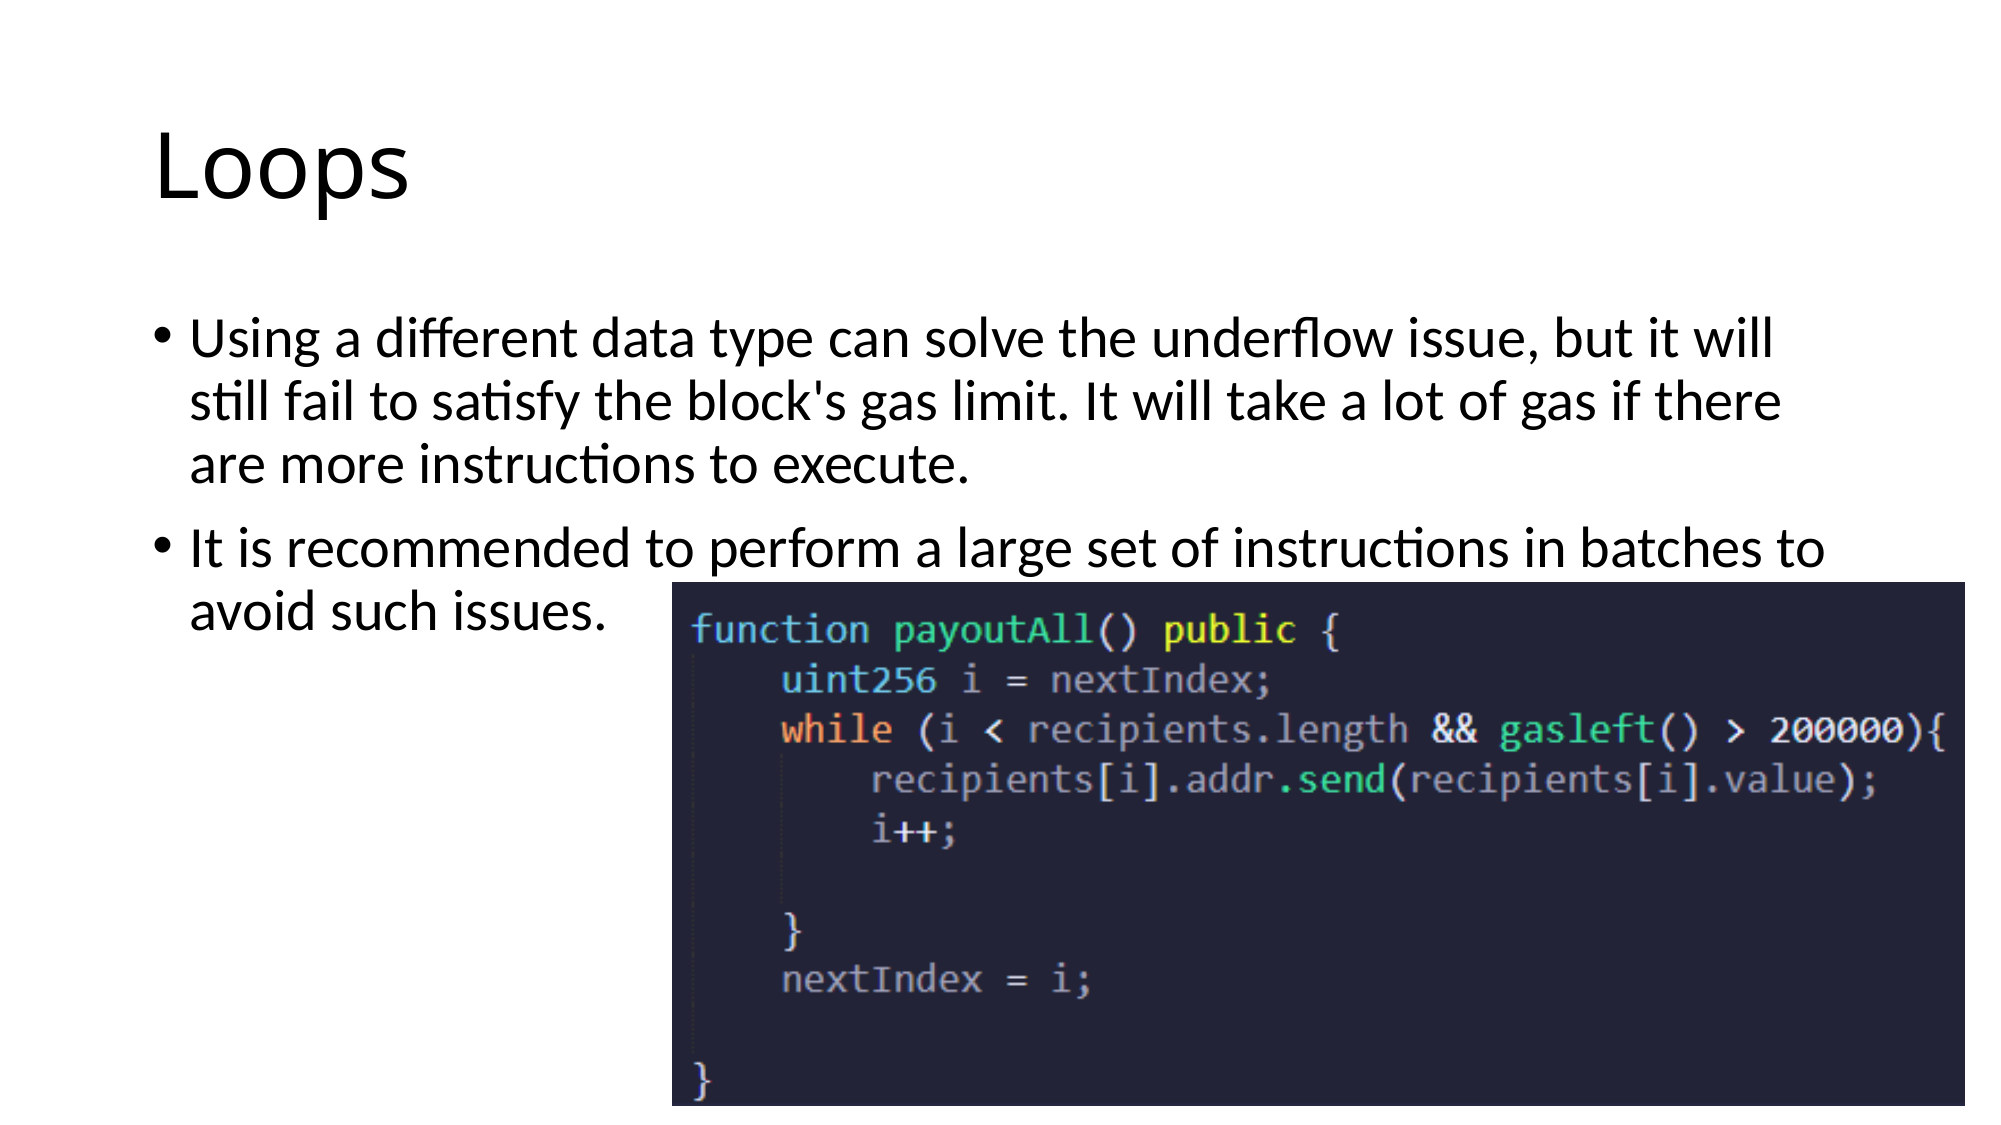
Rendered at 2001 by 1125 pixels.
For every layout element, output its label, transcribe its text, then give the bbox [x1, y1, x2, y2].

list Using a different data type can solve the underflow issue, but it will still fail to satisfy the block's gas limit. It will take a lot of gas if there are more instructions to execute. It is recommended to perform a large set of instructions in batches to avoid such issues. [137, 299, 1863, 1014]
picture [672, 582, 1965, 1106]
title Loops [137, 59, 1863, 278]
